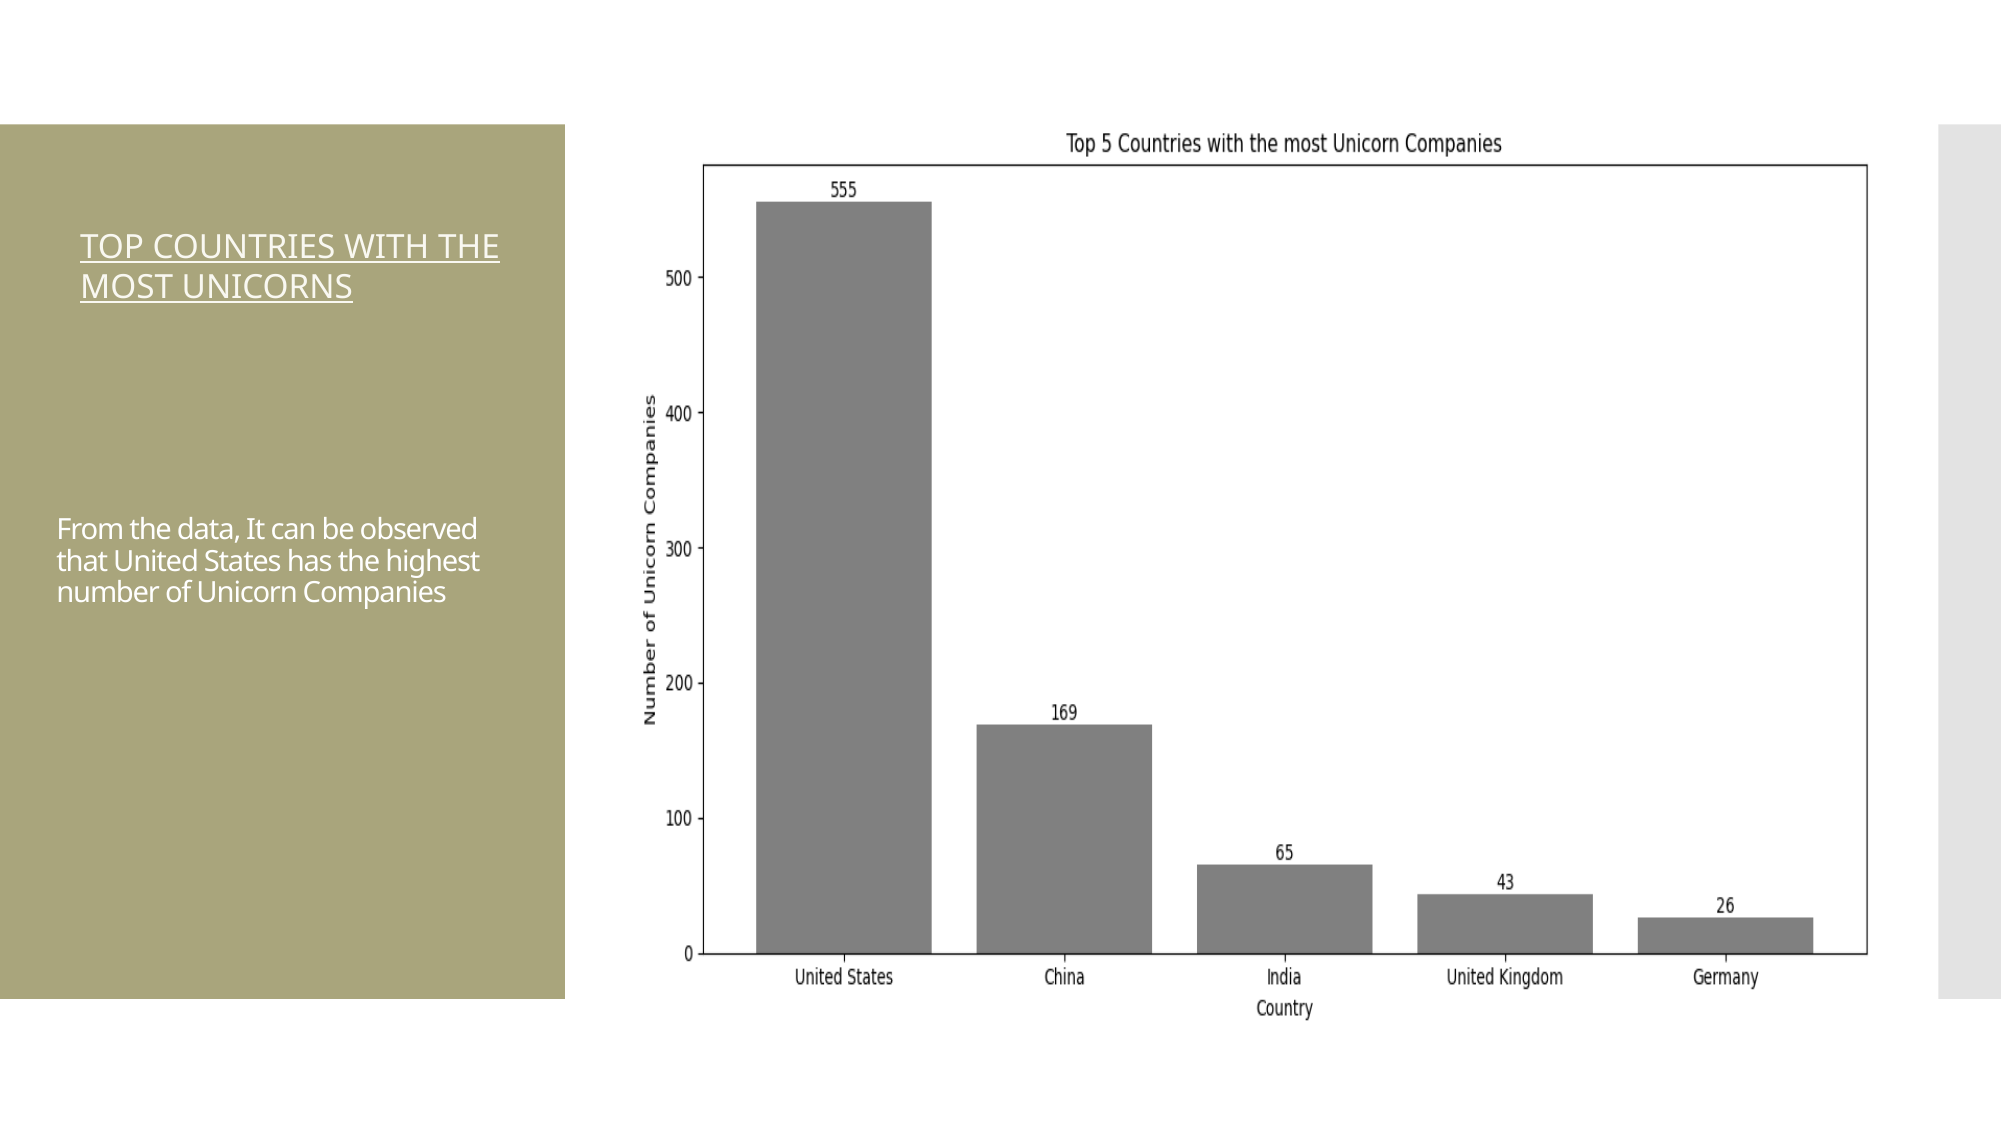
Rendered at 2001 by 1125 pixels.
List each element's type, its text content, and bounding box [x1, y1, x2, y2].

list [634, 117, 1877, 1036]
title From the data, It can be observed that United States has the highest number of Unicorn Companies [41, 184, 525, 940]
text_box TOP COUNTRIES WITH THE MOST UNICORNS [65, 217, 524, 313]
